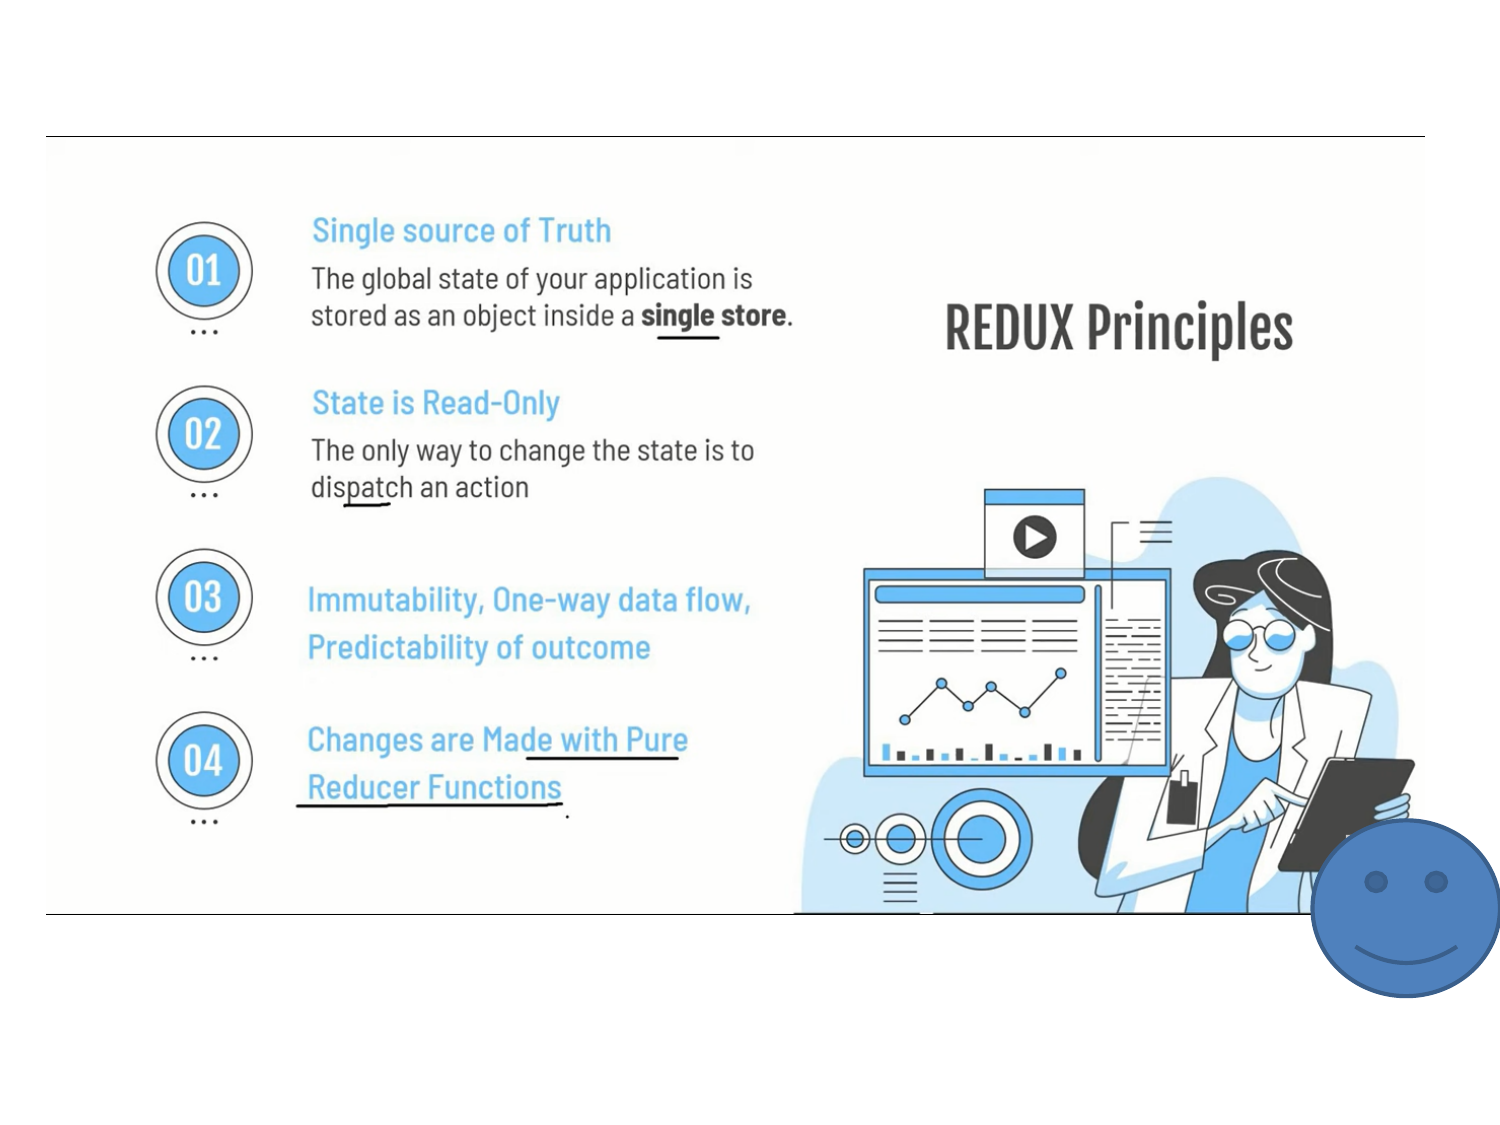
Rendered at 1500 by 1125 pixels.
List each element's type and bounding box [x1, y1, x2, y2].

text_box [1311, 820, 1500, 999]
list [46, 136, 1426, 916]
